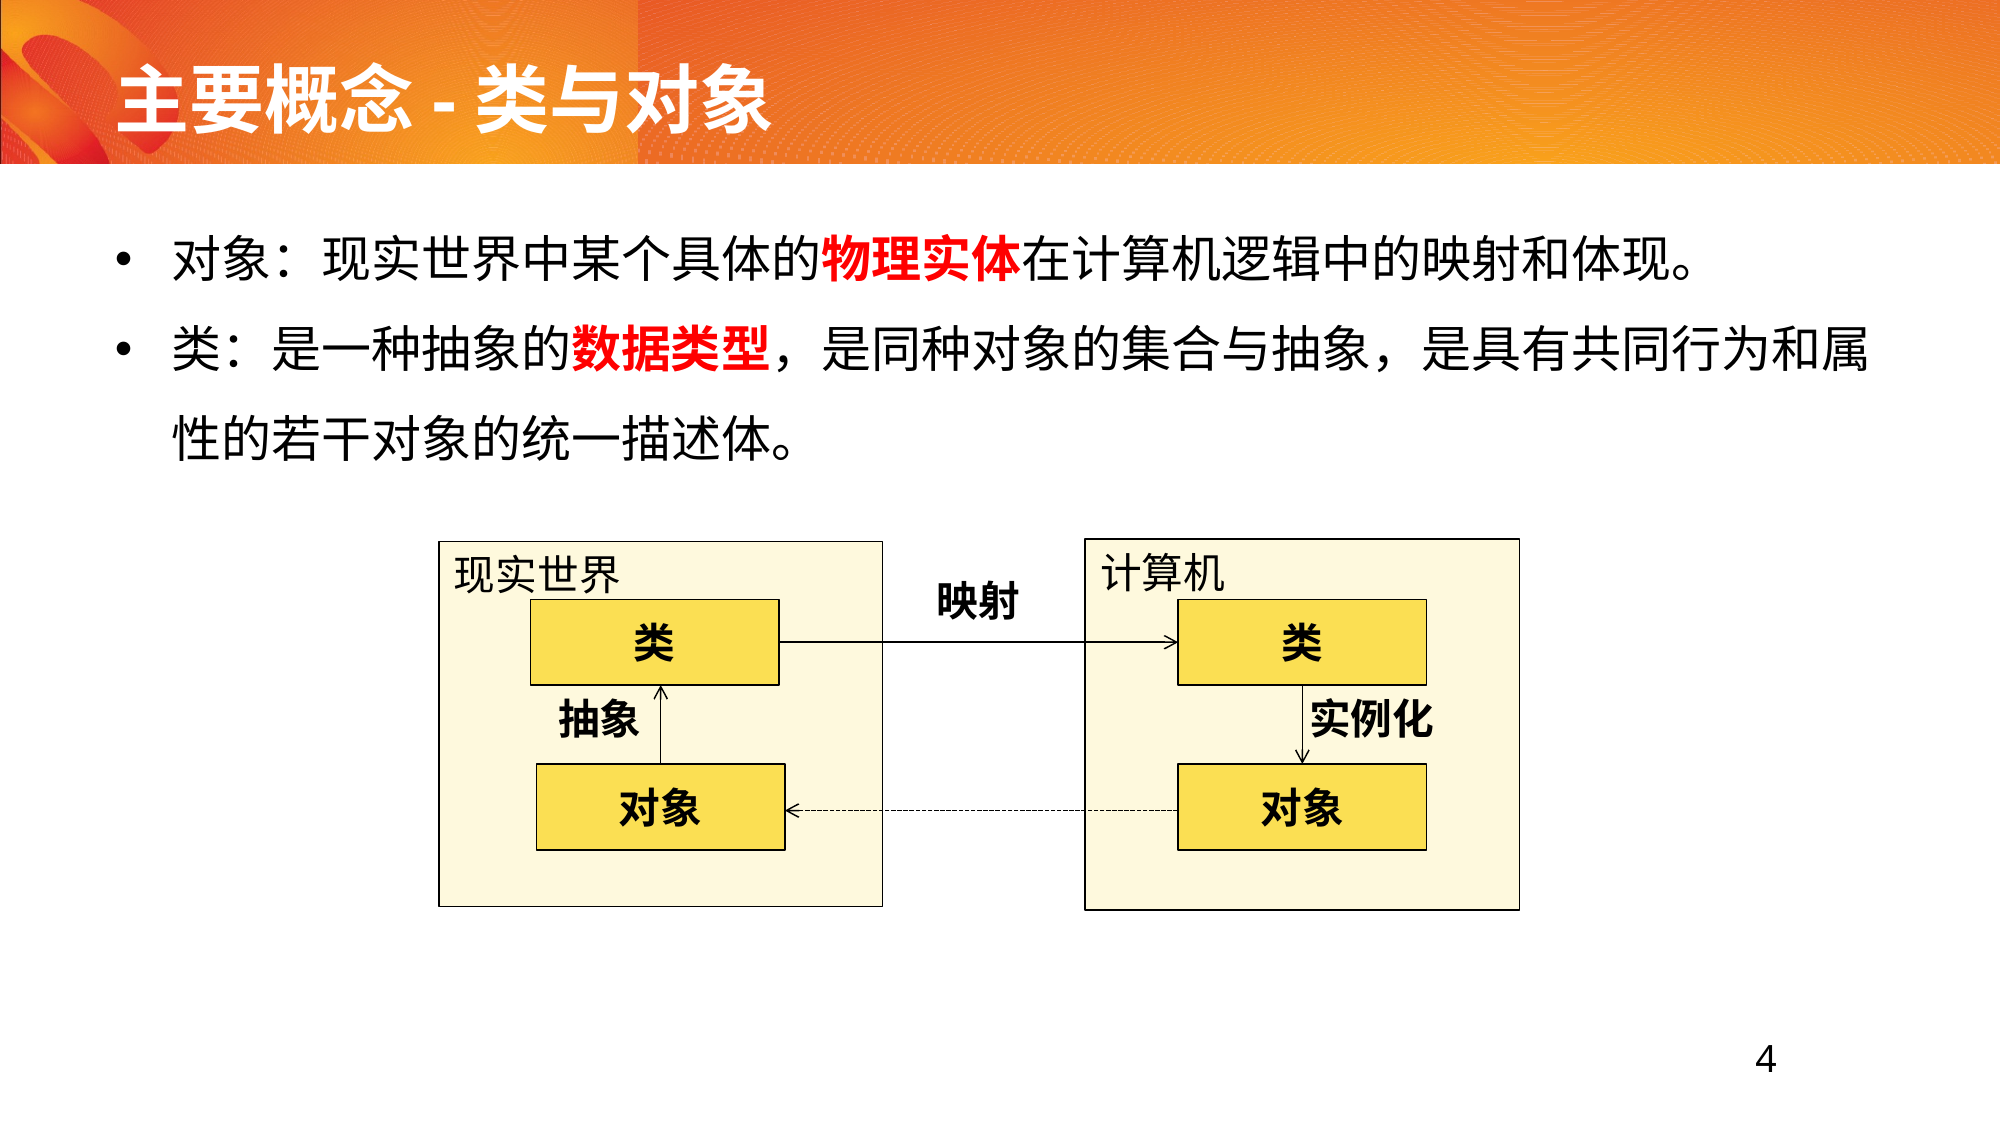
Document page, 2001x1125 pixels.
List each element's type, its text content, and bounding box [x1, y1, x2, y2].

title 主要概念-类与对象 [99, 45, 1900, 167]
list 对象：现实世界中某个具体的物理实体在计算机逻辑中的映射和体现。 类：是一种抽象的数据类型，是同种对象的集合与抽象，是具有共同行为和属性的若干对象的统一描述体。 [99, 190, 1900, 1005]
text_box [438, 538, 1520, 911]
picture [0, 0, 2000, 164]
